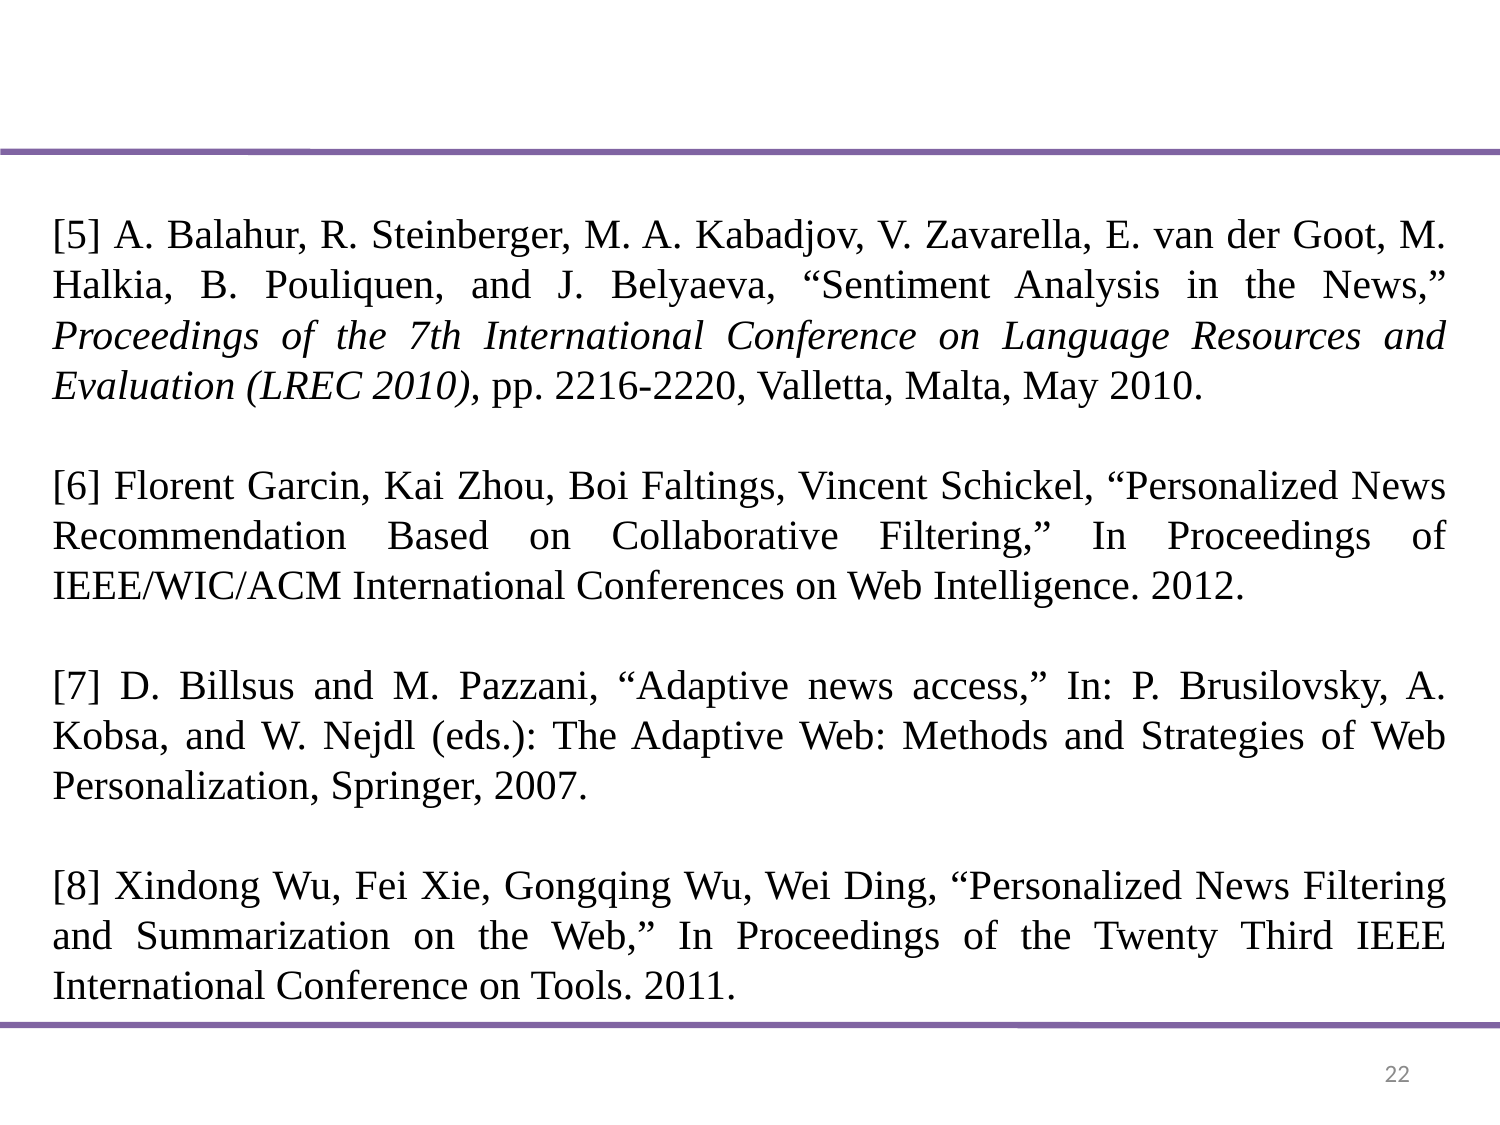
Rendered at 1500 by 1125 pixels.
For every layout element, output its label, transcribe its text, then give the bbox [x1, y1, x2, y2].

slide_number 22 [1074, 1060, 1425, 1103]
text_box [5] A. Balahur, R. Steinberger, M. A. Kabadjov, V. Zavarella, E. van der Goot, M. Halkia, B. Pouliquen, and J. Belyaeva, “Sentiment Analysis in the News,” Proceedings of the 7th International Conference on Language Resources and Evaluation (LREC 2010), pp. 2216-2220, Valletta, Malta, May 2010. [6] Florent Garcin, Kai Zhou, Boi Faltings, Vincent Schickel, “Personalized News Recommendation Based on Collaborative Filtering,” In Proceedings of IEEE/WIC/ACM International Conferences on Web Intelligence. 2012. [7] D. Billsus and M. Pazzani, “Adaptive news access,” In: P. Brusilovsky, A. Kobsa, and W. Nejdl (eds.): The Adaptive Web: Methods and Strategies of Web Personalization, Springer, 2007. [8] Xindong Wu, Fei Xie, Gongqing Wu, Wei Ding, “Personalized News Filtering and Summarization on the Web,” In Proceedings of the Twenty Third IEEE International Conference on Tools. 2011. [37, 199, 1463, 1060]
